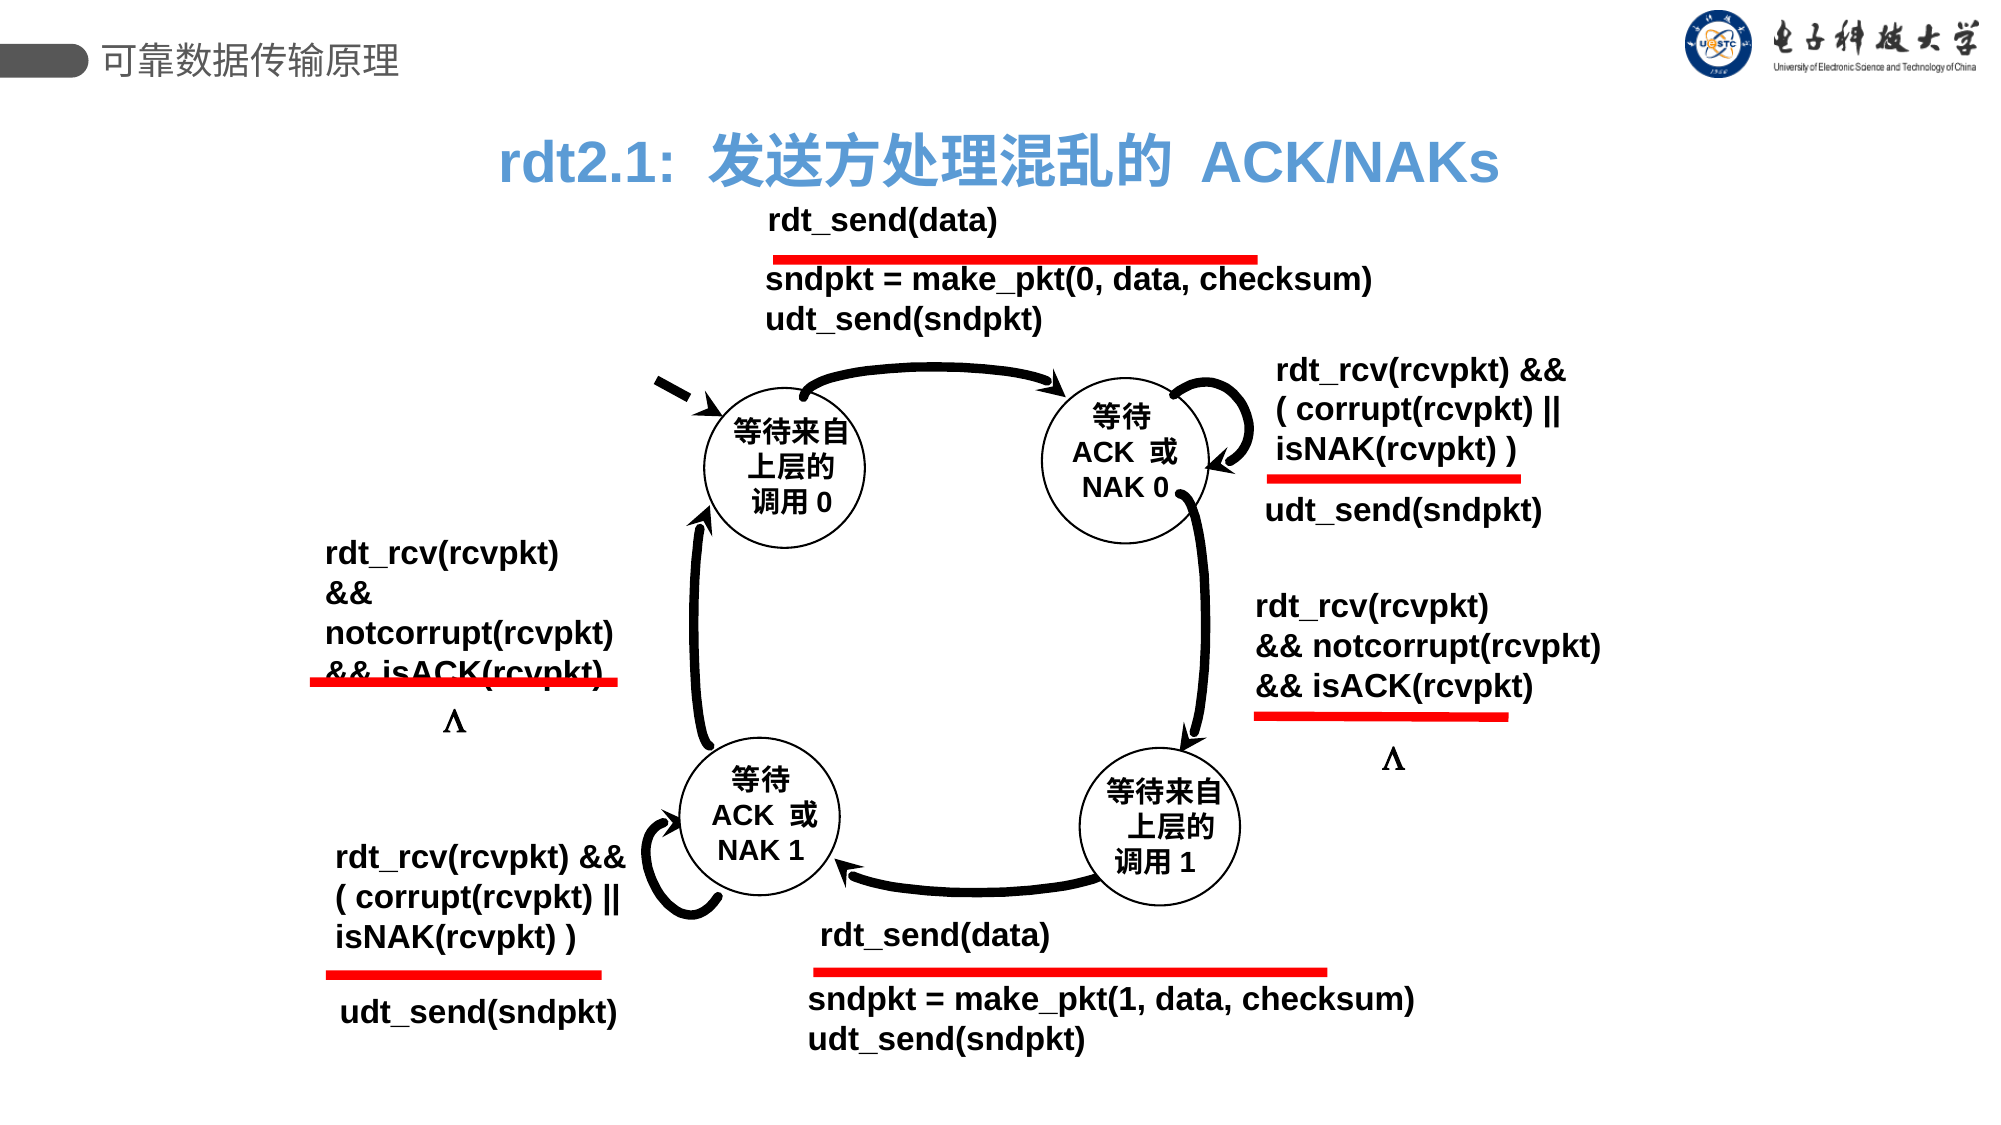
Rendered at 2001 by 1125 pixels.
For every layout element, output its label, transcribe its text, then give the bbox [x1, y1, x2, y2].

text_box [655, 821, 668, 827]
text_box [1179, 544, 1206, 747]
text_box [287, 62, 1713, 250]
text_box [709, 404, 723, 417]
text_box [803, 366, 1039, 398]
text_box [725, 522, 844, 548]
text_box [668, 737, 854, 896]
text_box rdt_rcv(rcvpkt) && notcorrupt(rcvpkt) && isACK(rcvpkt) [1240, 576, 1771, 686]
picture [1685, 10, 1979, 78]
text_box sndpkt = make_pkt(0, data, checksum) udt_send(sndpkt) [750, 249, 1404, 326]
text_box [693, 505, 710, 737]
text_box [1029, 378, 1223, 544]
text_box [1223, 386, 1250, 465]
text_box sndpkt = make_pkt(1, data, checksum) udt_send(sndpkt) [792, 969, 1459, 1046]
text_box 等待来自 上层的 调用0 [695, 405, 889, 522]
text_box [676, 896, 719, 916]
text_box L [427, 691, 482, 747]
text_box udt_send(sndpkt) [324, 983, 647, 1036]
text_box L [1367, 728, 1421, 784]
text_box rdt_rcv(rcvpkt) && ( corrupt(rcvpkt) || isNAK(rcvpkt) ) [1260, 340, 1715, 449]
text_box rdt_send(data) [804, 905, 1228, 960]
text_box rdt_rcv(rcvpkt) && notcorrupt(rcvpkt) && isACK(rcvpkt) [309, 523, 684, 633]
text_box rdt2.1: 发送方处理混乱的 ACK/NAKs [483, 116, 1517, 202]
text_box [1055, 747, 1254, 906]
text_box rdt_rcv(rcvpkt) && ( corrupt(rcvpkt) || isNAK(rcvpkt) ) [320, 827, 676, 937]
text_box rdt_send(data) [752, 190, 1127, 248]
text_box [854, 858, 1055, 893]
text_box 可靠数据传输原理 [100, 28, 450, 91]
text_box udt_send(sndpkt) [1249, 480, 1572, 534]
text_box [734, 387, 835, 405]
